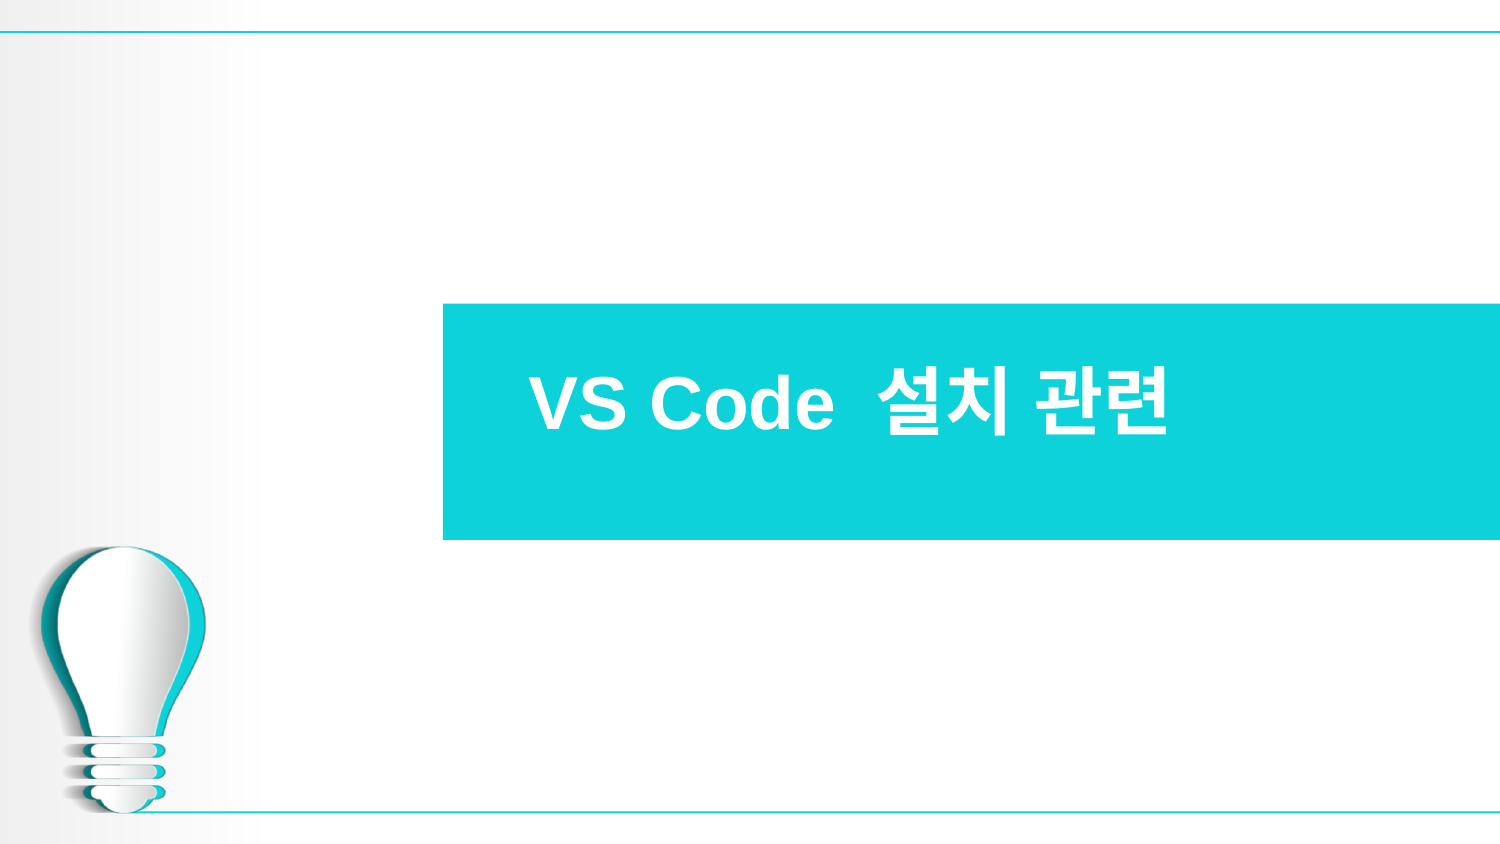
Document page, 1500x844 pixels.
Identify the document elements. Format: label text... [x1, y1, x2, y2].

picture [27, 546, 206, 813]
title VS Code 설치 관련 [513, 366, 1412, 432]
